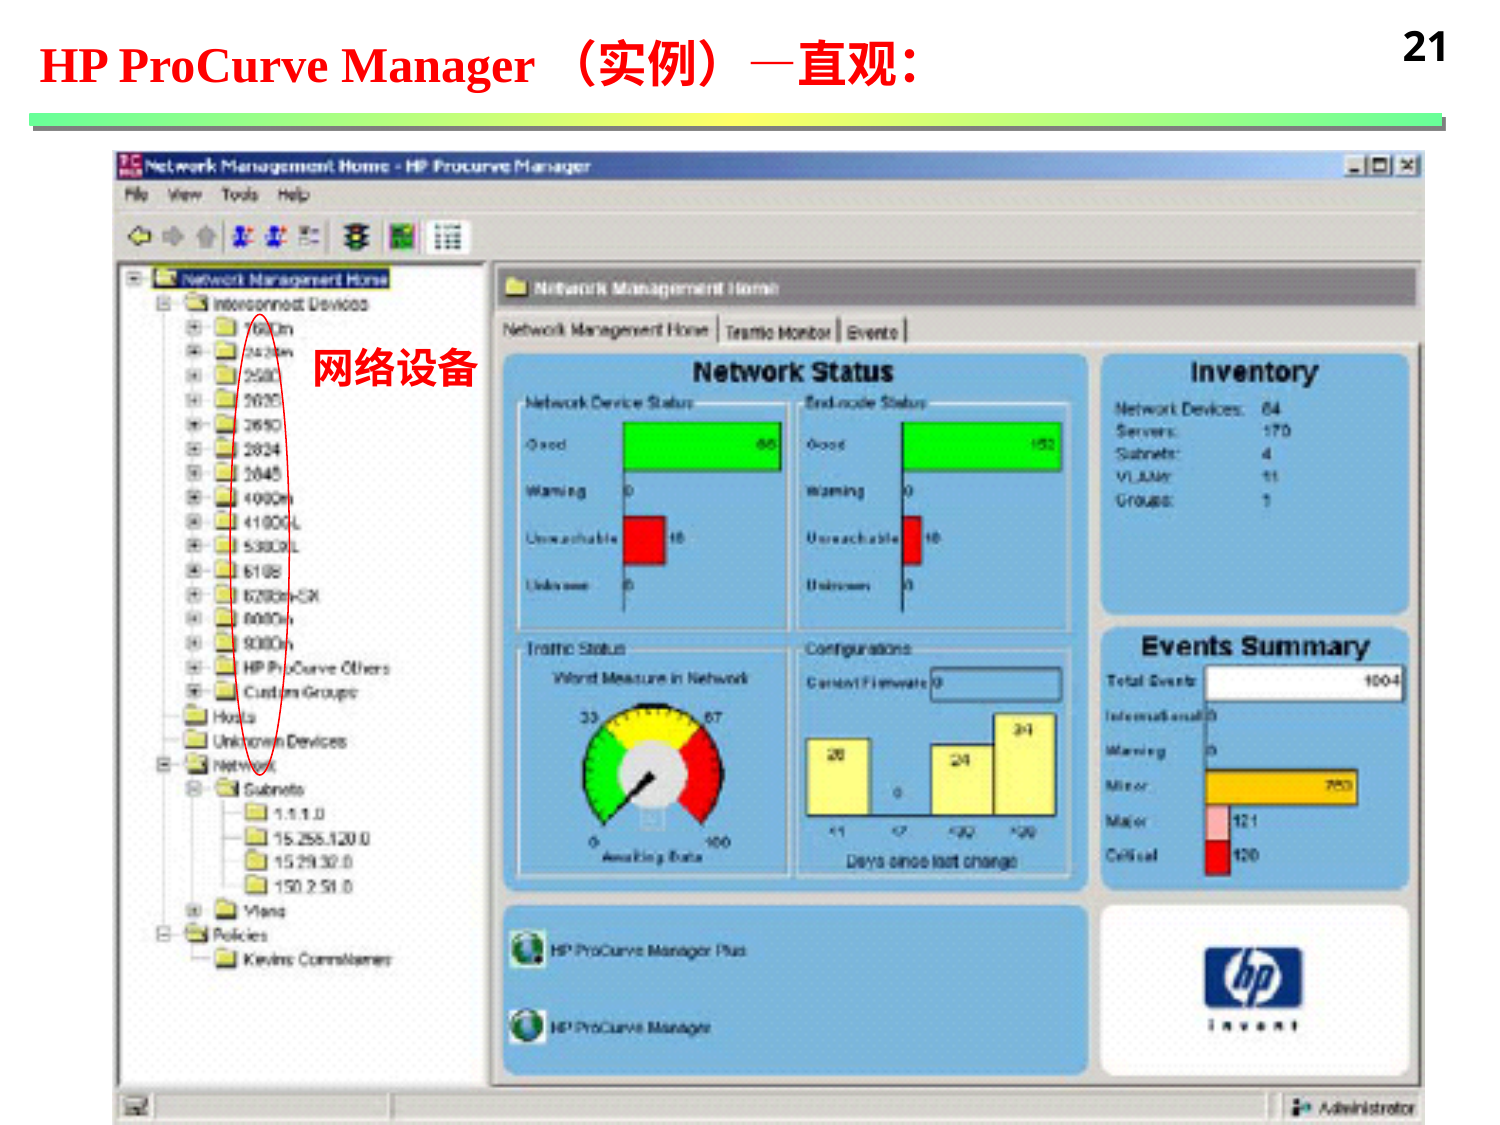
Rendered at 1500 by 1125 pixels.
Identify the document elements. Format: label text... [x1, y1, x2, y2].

picture [112, 150, 1426, 1125]
text_box 21 [1387, 11, 1485, 77]
text_box HP ProCurve Manager（实例）—直观： [24, 24, 1010, 100]
text_box [29, 113, 1442, 126]
